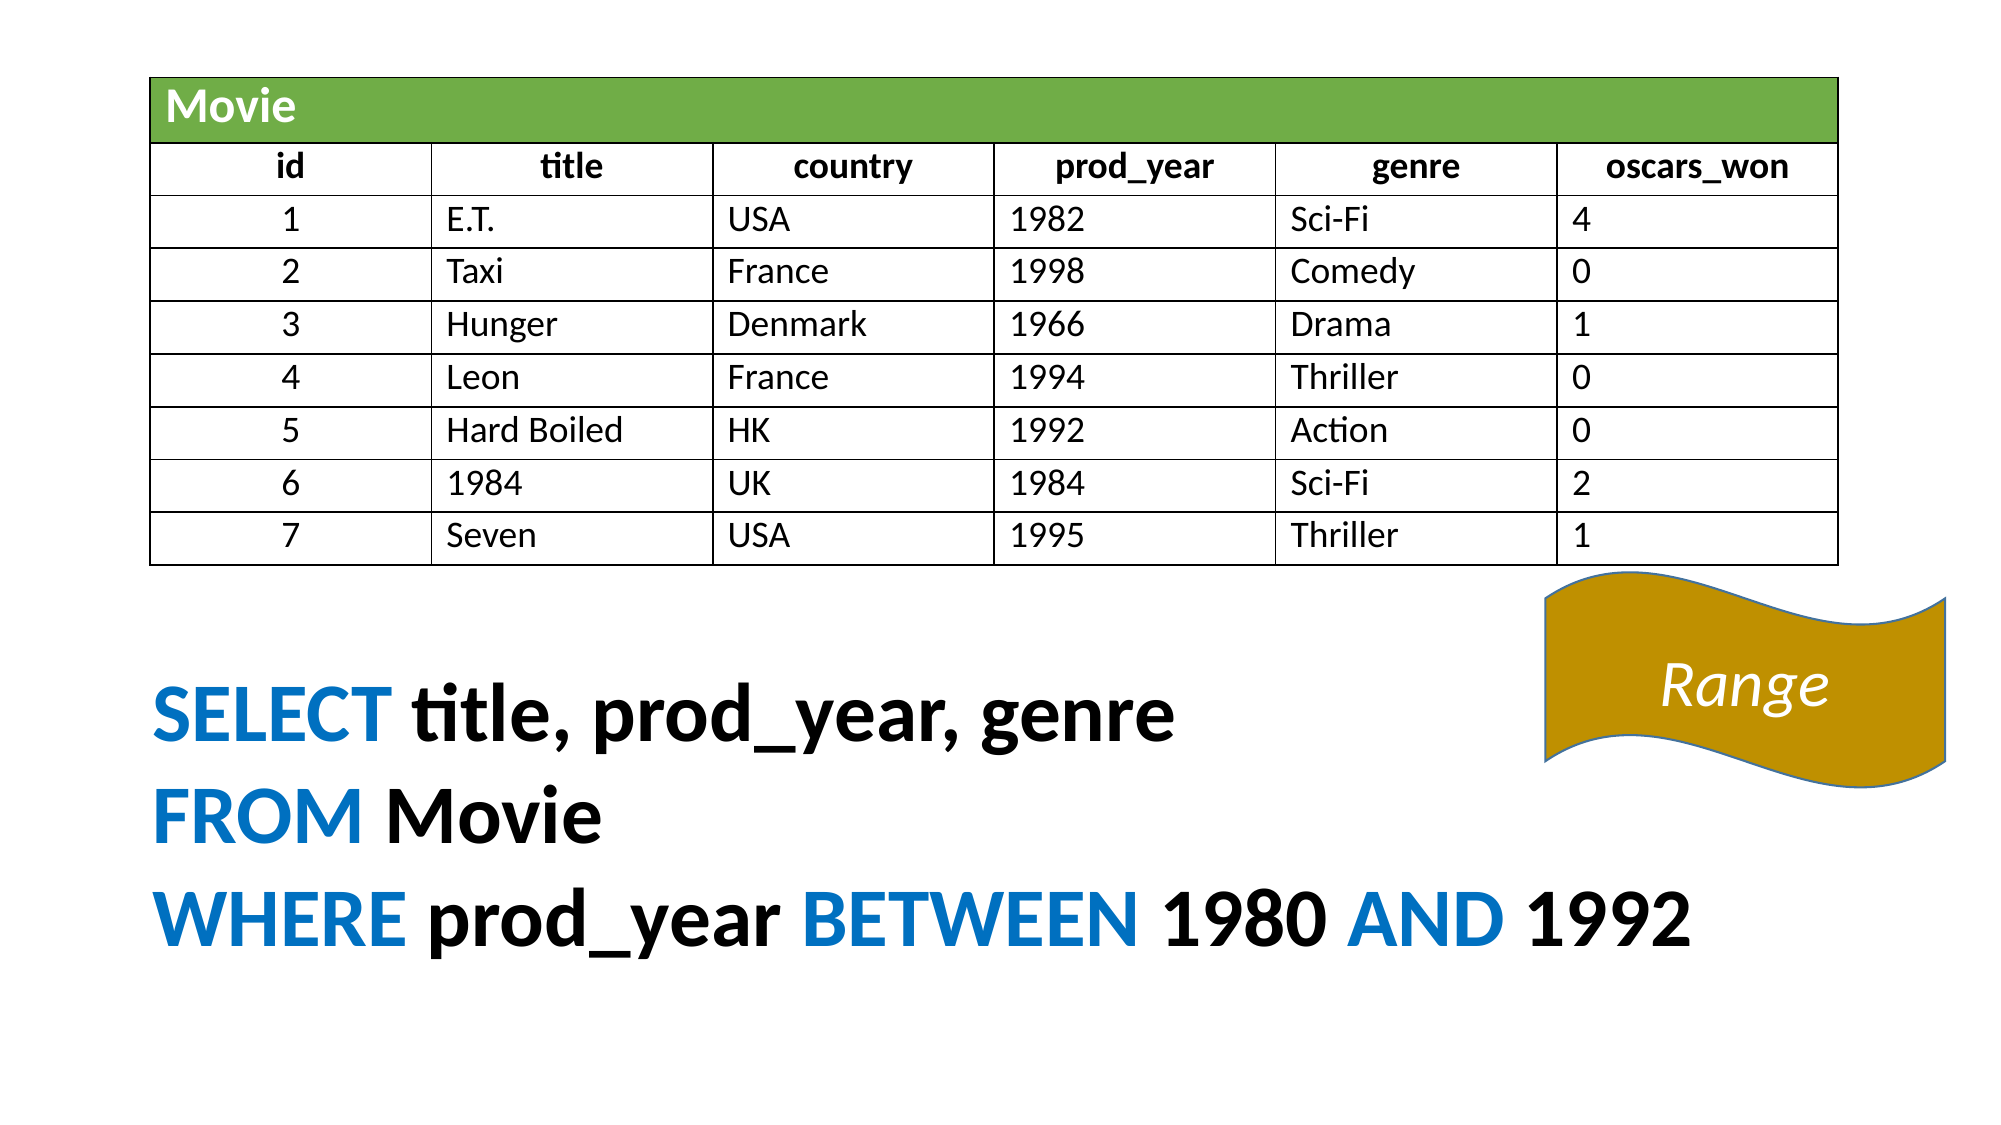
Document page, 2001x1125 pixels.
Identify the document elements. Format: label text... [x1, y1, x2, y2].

table_cell Leon [432, 355, 712, 406]
table_cell Seven [432, 513, 712, 564]
table_cell France [714, 249, 993, 300]
table_cell USA [714, 513, 993, 564]
table_cell oscars_won [1558, 144, 1837, 195]
table_cell Drama [1276, 302, 1556, 353]
table_cell 6 [151, 460, 431, 511]
table_cell 1 [1558, 302, 1837, 353]
text_box Range [1544, 571, 1947, 789]
table_cell Comedy [1276, 249, 1556, 300]
table_cell 1966 [995, 302, 1275, 353]
table_cell France [714, 355, 993, 406]
table_cell 4 [1558, 196, 1837, 247]
table_cell 4 [151, 355, 431, 406]
table_cell prod_year [995, 144, 1275, 195]
table_header Movie [151, 78, 1837, 142]
table_cell 5 [151, 408, 431, 459]
table_cell USA [714, 196, 993, 247]
table_cell 1 [151, 196, 431, 247]
table_cell 1984 [432, 460, 712, 511]
table_cell E.T. [432, 196, 712, 247]
table_cell UK [714, 460, 993, 511]
table_cell genre [1276, 144, 1556, 195]
table_cell id [151, 144, 431, 195]
table_cell Taxi [432, 249, 712, 300]
table_cell 1998 [995, 249, 1275, 300]
table_cell Sci-Fi [1276, 460, 1556, 511]
table_cell 1 [1558, 513, 1837, 564]
table_cell country [714, 144, 993, 195]
table_cell 0 [1558, 249, 1837, 300]
table_cell 1995 [995, 513, 1275, 564]
table_cell Hard Boiled [432, 408, 712, 459]
table_cell 1994 [995, 355, 1275, 406]
table_cell Hunger [432, 302, 712, 353]
table_cell 0 [1558, 355, 1837, 406]
table_cell Sci-Fi [1276, 196, 1556, 247]
table_cell 2 [1558, 460, 1837, 511]
table_cell 3 [151, 302, 431, 353]
table_cell 0 [1558, 408, 1837, 459]
table_cell 2 [151, 249, 431, 300]
table_cell Thriller [1276, 355, 1556, 406]
table_cell 1992 [995, 408, 1275, 459]
table_cell title [432, 144, 712, 195]
table_cell HK [714, 408, 993, 459]
table_cell 1984 [995, 460, 1275, 511]
table_cell Action [1276, 408, 1556, 459]
table_cell Thriller [1276, 513, 1556, 564]
table_cell 1982 [995, 196, 1275, 247]
table_cell 7 [151, 513, 431, 564]
table_cell Denmark [714, 302, 993, 353]
list SELECT title, prod_year, genre FROM Movie WHERE prod_year BETWEEN 1980 AND 1992 [137, 662, 1874, 1046]
